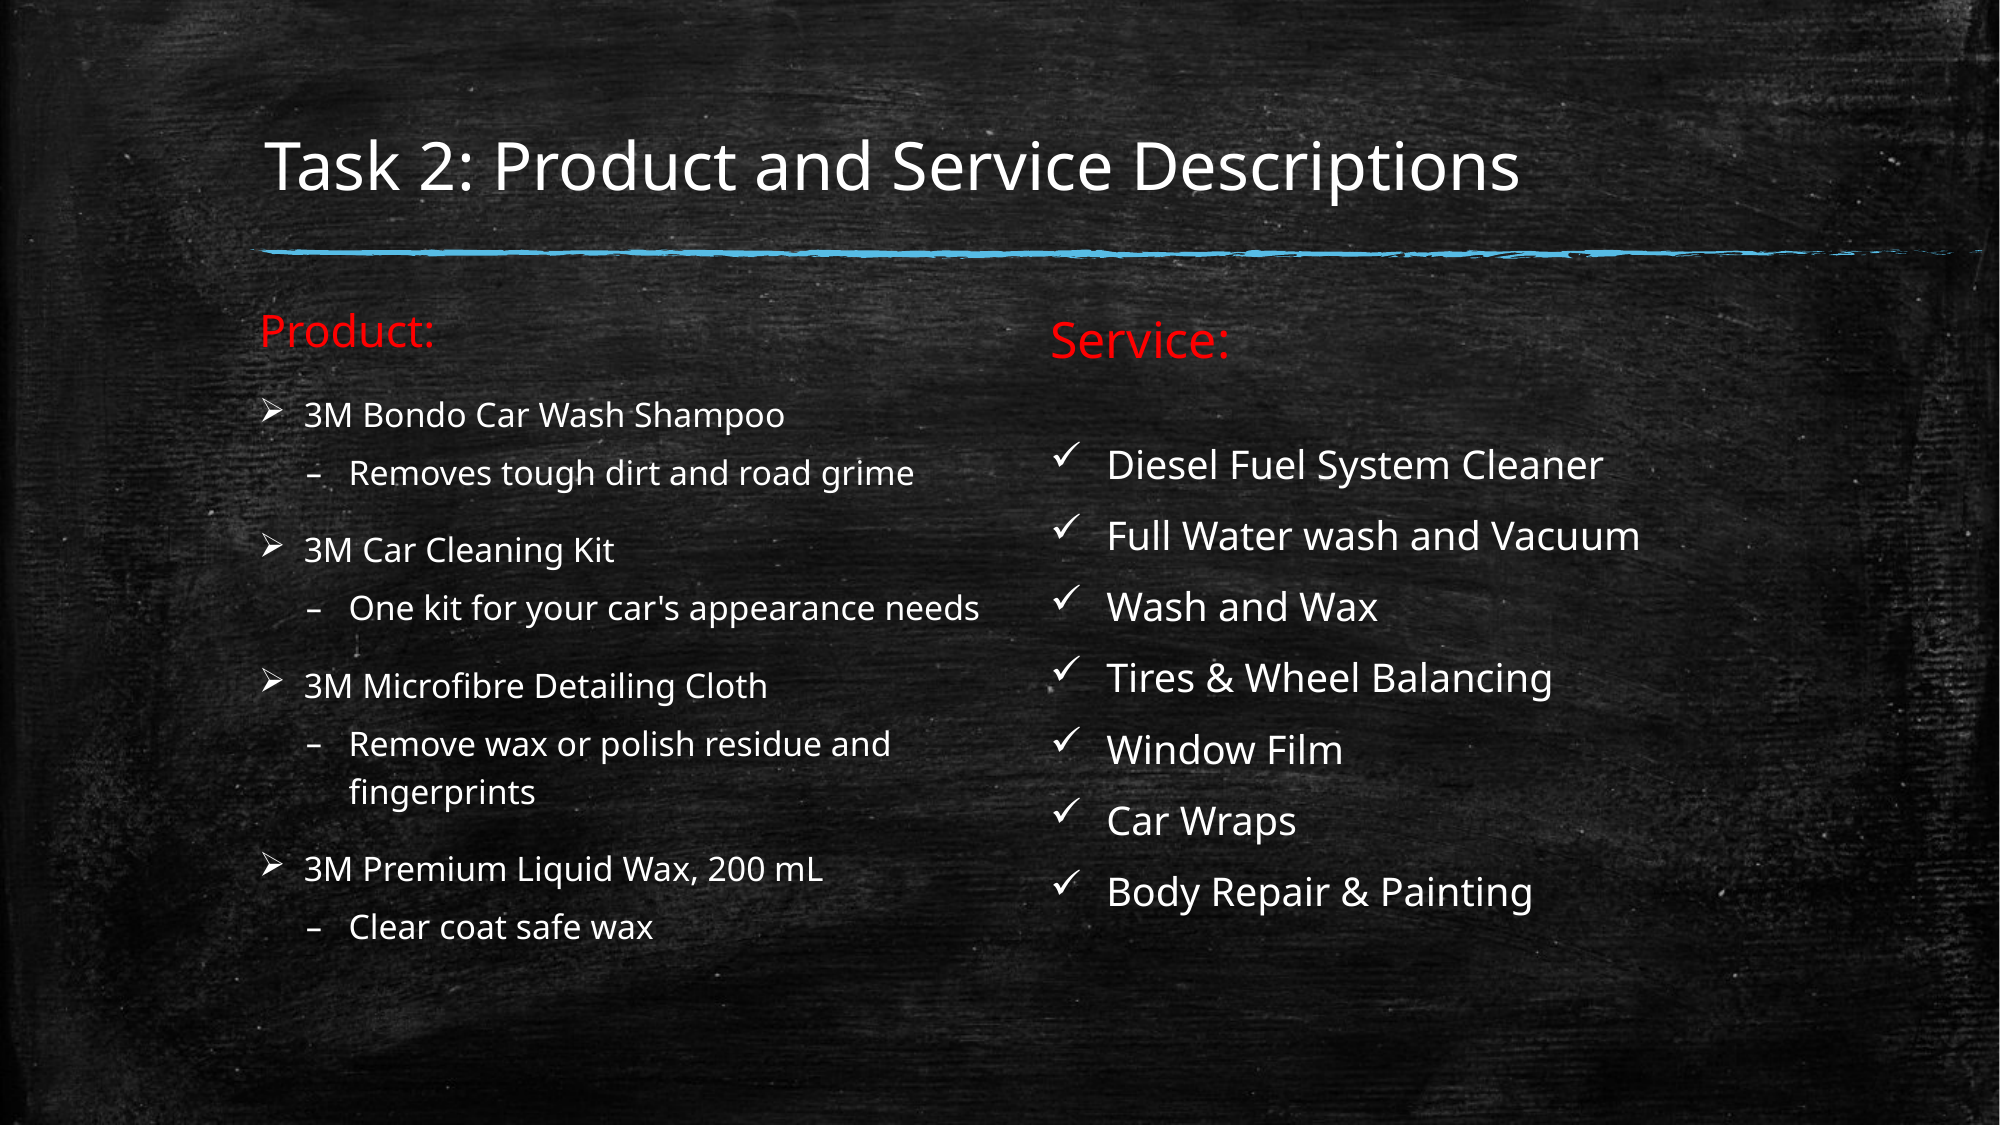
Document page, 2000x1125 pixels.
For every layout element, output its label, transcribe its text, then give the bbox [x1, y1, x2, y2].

text_box Service: Diesel Fuel System Cleaner Full Water wash and Vacuum Wash and Wax Tires & Wheel Balancing​​ Window Film Car Wraps Body Repair & Painting [1035, 301, 1803, 1062]
title Task 2: Product and Service Descriptions [249, 45, 1750, 213]
list Product: 3M Bondo Car Wash Shampoo Removes tough dirt and road ​grime 3M Car Cleaning Kit One kit for your car's ​appearance needs 3M Microfibre Detailing Cloth Remove wax or polish residue and ​fingerprints 3M Premium Liquid Wax, 200 mL Clear coat safe wax [244, 301, 1000, 1002]
